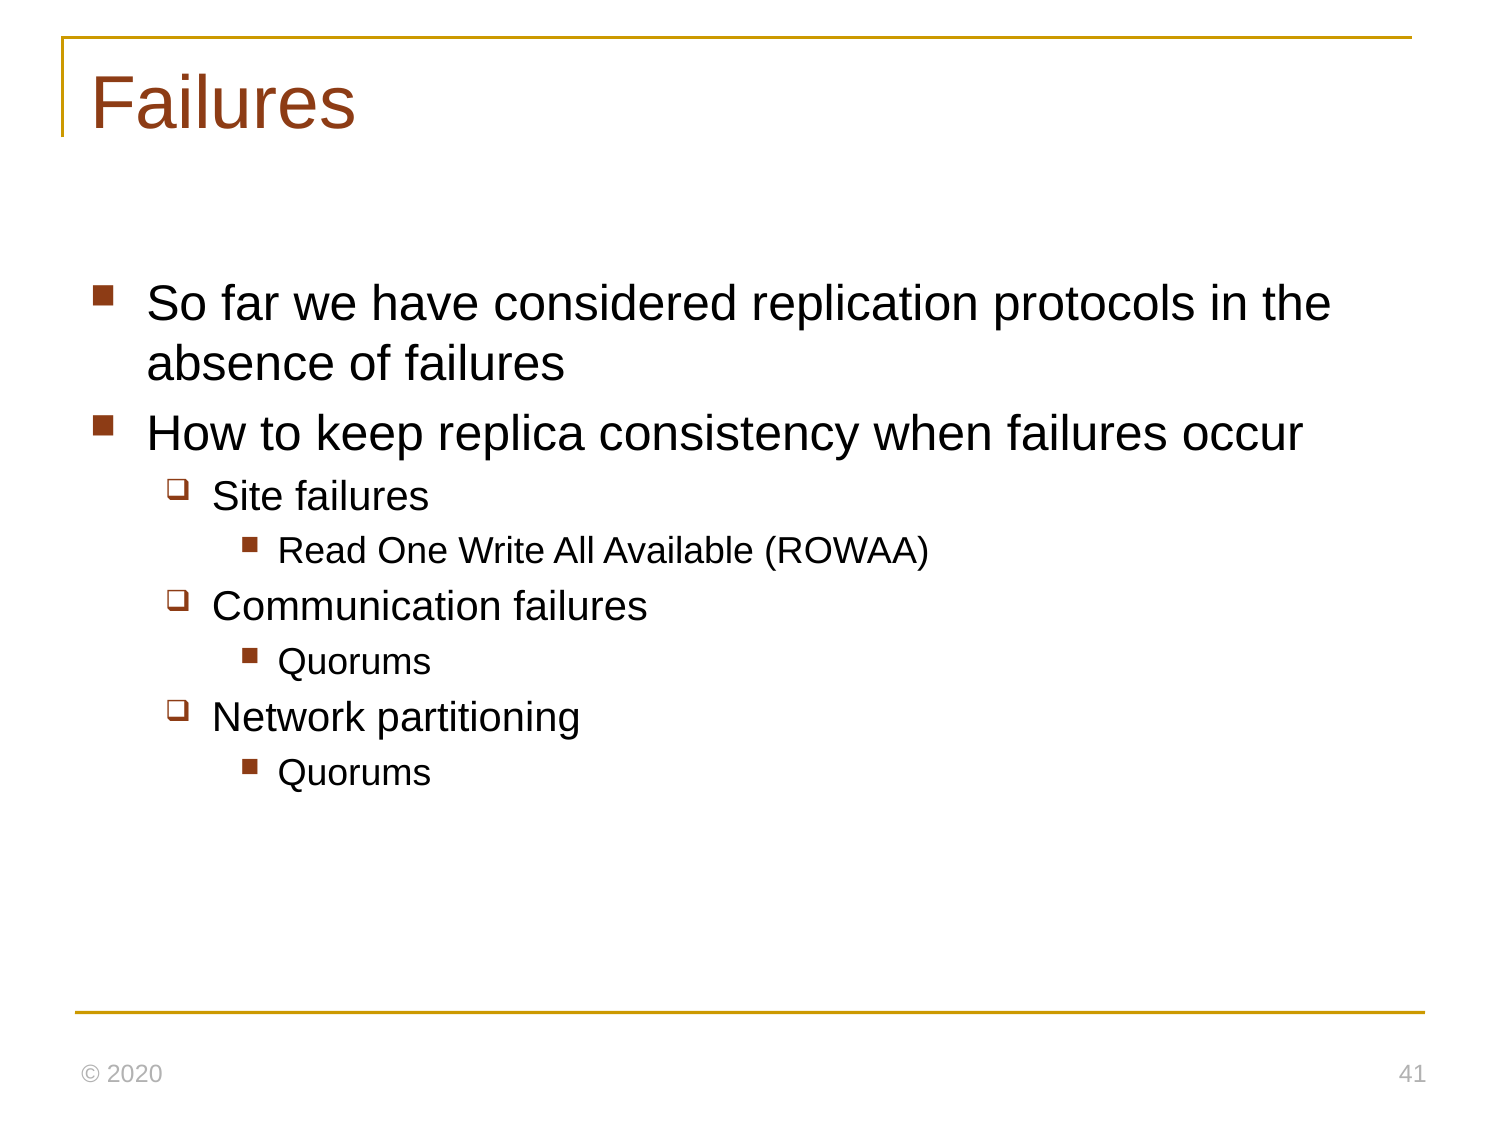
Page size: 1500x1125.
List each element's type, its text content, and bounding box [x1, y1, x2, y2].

footer © 2020 [66, 1042, 573, 1103]
title Failures [74, 45, 1426, 233]
list So far we have considered replication protocols in the absence of failures How to keep replica consistency when failures occur Site failures Read One Write All Available (ROWAA) Communication failures Quorums Network partitioning Quorums [74, 262, 1426, 1006]
slide_number 41 [1104, 1042, 1442, 1103]
